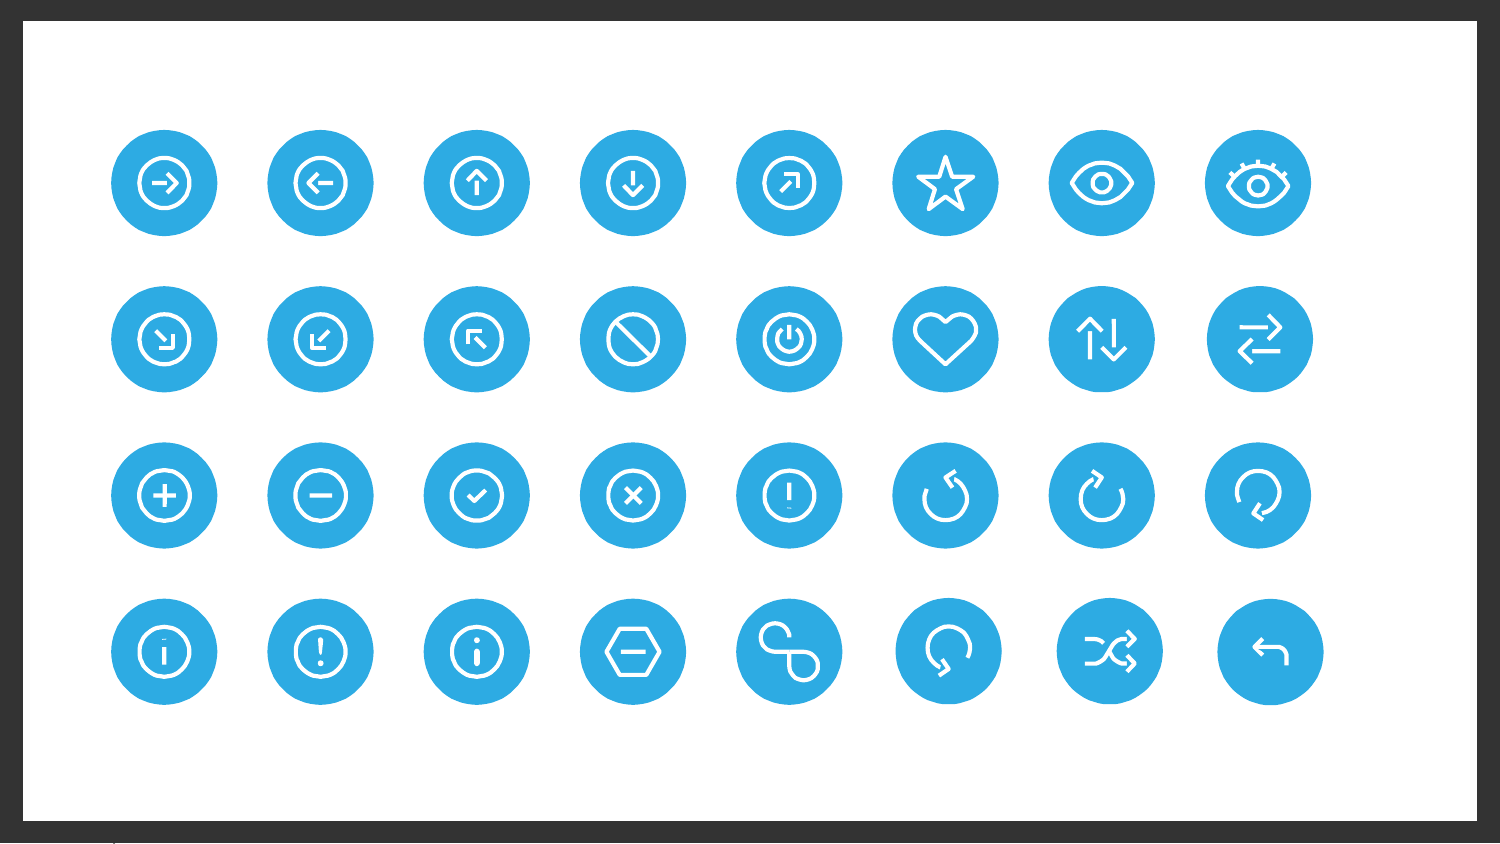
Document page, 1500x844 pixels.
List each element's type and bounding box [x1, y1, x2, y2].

text_box [111, 442, 218, 549]
text_box [736, 129, 843, 237]
text_box [267, 286, 374, 393]
text_box [1204, 129, 1312, 237]
text_box [111, 286, 218, 393]
text_box [892, 286, 999, 393]
text_box [267, 442, 374, 549]
text_box [736, 286, 843, 393]
text_box [423, 442, 530, 549]
text_box [423, 598, 530, 705]
text_box [267, 129, 374, 237]
text_box [579, 442, 687, 549]
text_box [1206, 285, 1314, 393]
text_box [736, 442, 843, 549]
text_box [1048, 129, 1155, 237]
text_box [1048, 442, 1155, 549]
text_box [423, 286, 530, 393]
text_box [892, 129, 999, 237]
text_box [1048, 285, 1155, 393]
text_box [895, 597, 1002, 705]
text_box [892, 442, 999, 549]
text_box [1056, 597, 1163, 705]
text_box [579, 598, 687, 705]
text_box [423, 129, 530, 237]
text_box [111, 598, 218, 705]
text_box [1217, 598, 1324, 706]
text_box [579, 129, 687, 237]
text_box [579, 286, 687, 393]
text_box [267, 598, 374, 705]
text_box [111, 129, 218, 237]
text_box [736, 598, 843, 705]
text_box [0, 0, 1500, 843]
text_box [1204, 442, 1312, 549]
